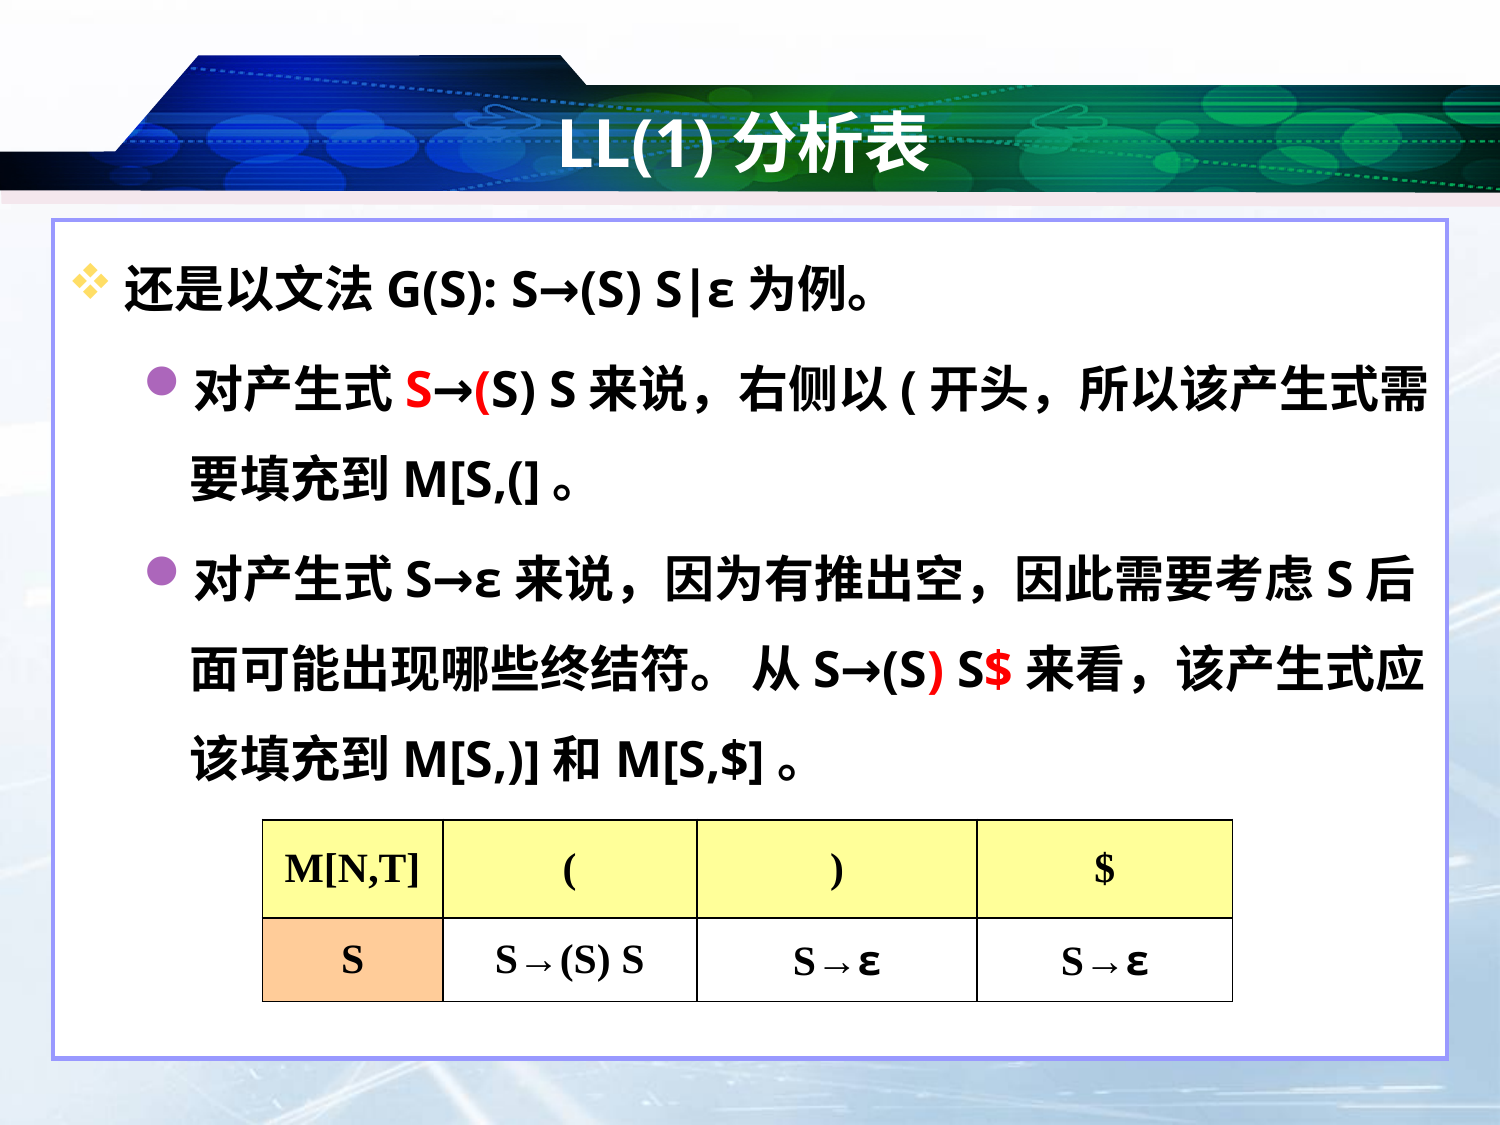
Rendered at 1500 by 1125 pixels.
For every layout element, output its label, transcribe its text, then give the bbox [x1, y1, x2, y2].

table_header $ [978, 821, 1232, 917]
title LL(1)分析表 [99, 94, 1388, 188]
table_cell S→ε [978, 919, 1232, 1001]
table_cell S→(S) S [444, 919, 696, 1001]
table_header ( [444, 821, 696, 917]
table_header M[N,T] [263, 821, 442, 917]
table_header ) [698, 821, 976, 917]
list 还是以文法G(S): S→(S) S∣ε为例。 对产生式S→(S) S来说，右侧以(开头，所以该产生式需要填充到M[S,(]。 对产生式S→ε来说，因为有推出空，因此需要考虑S后面可能出现哪些终结符。 从S→(S) S$来看，该产生式应该填充到M[S,)]和M[S,$]。 [52, 219, 1448, 1059]
table_cell S [263, 919, 442, 1001]
picture [0, 0, 1500, 1125]
table_cell S→ε [698, 919, 976, 1001]
